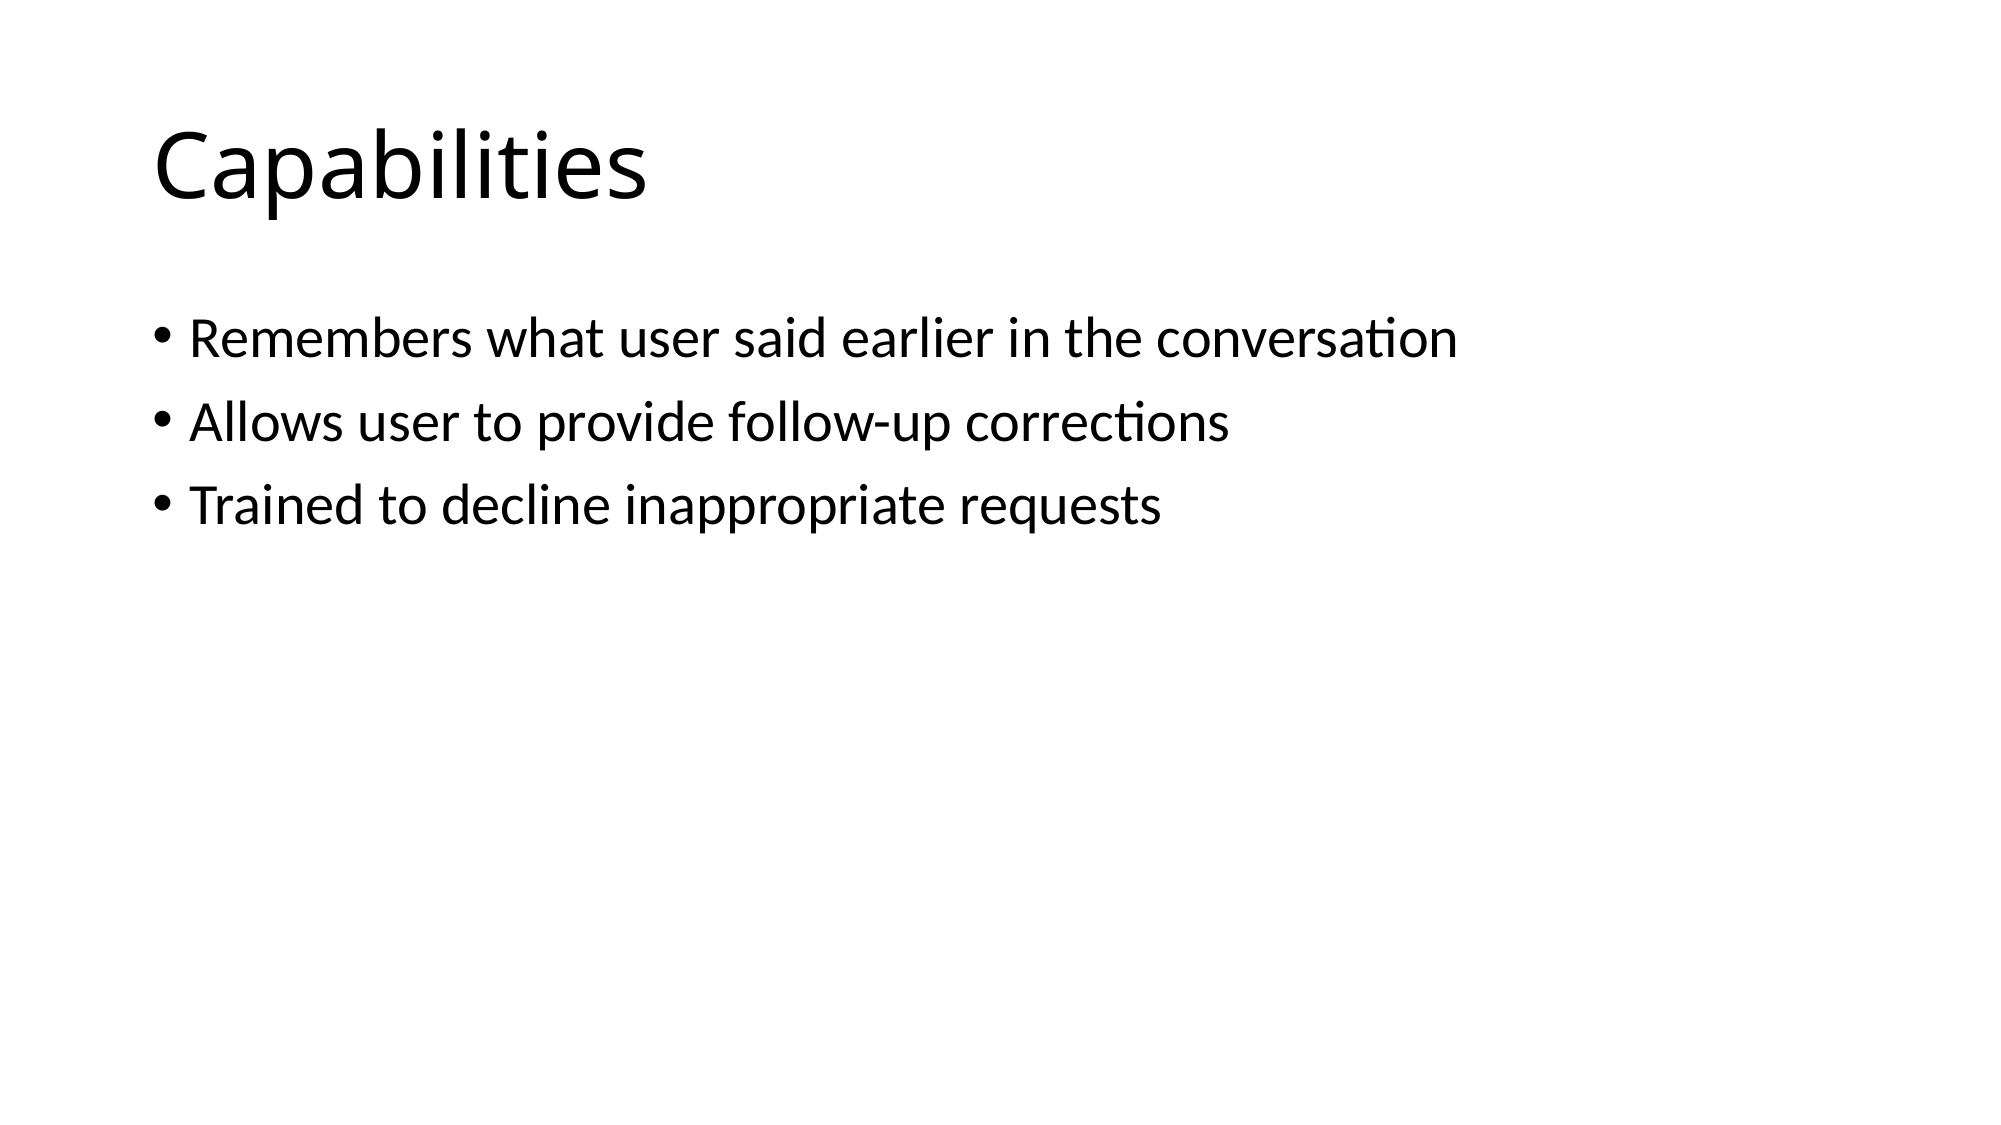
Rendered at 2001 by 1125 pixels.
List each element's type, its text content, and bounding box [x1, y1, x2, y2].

list Remembers what user said earlier in the conversation Allows user to provide follow-up corrections Trained to decline inappropriate requests [137, 299, 1863, 1014]
title Capabilities [137, 59, 1863, 278]
